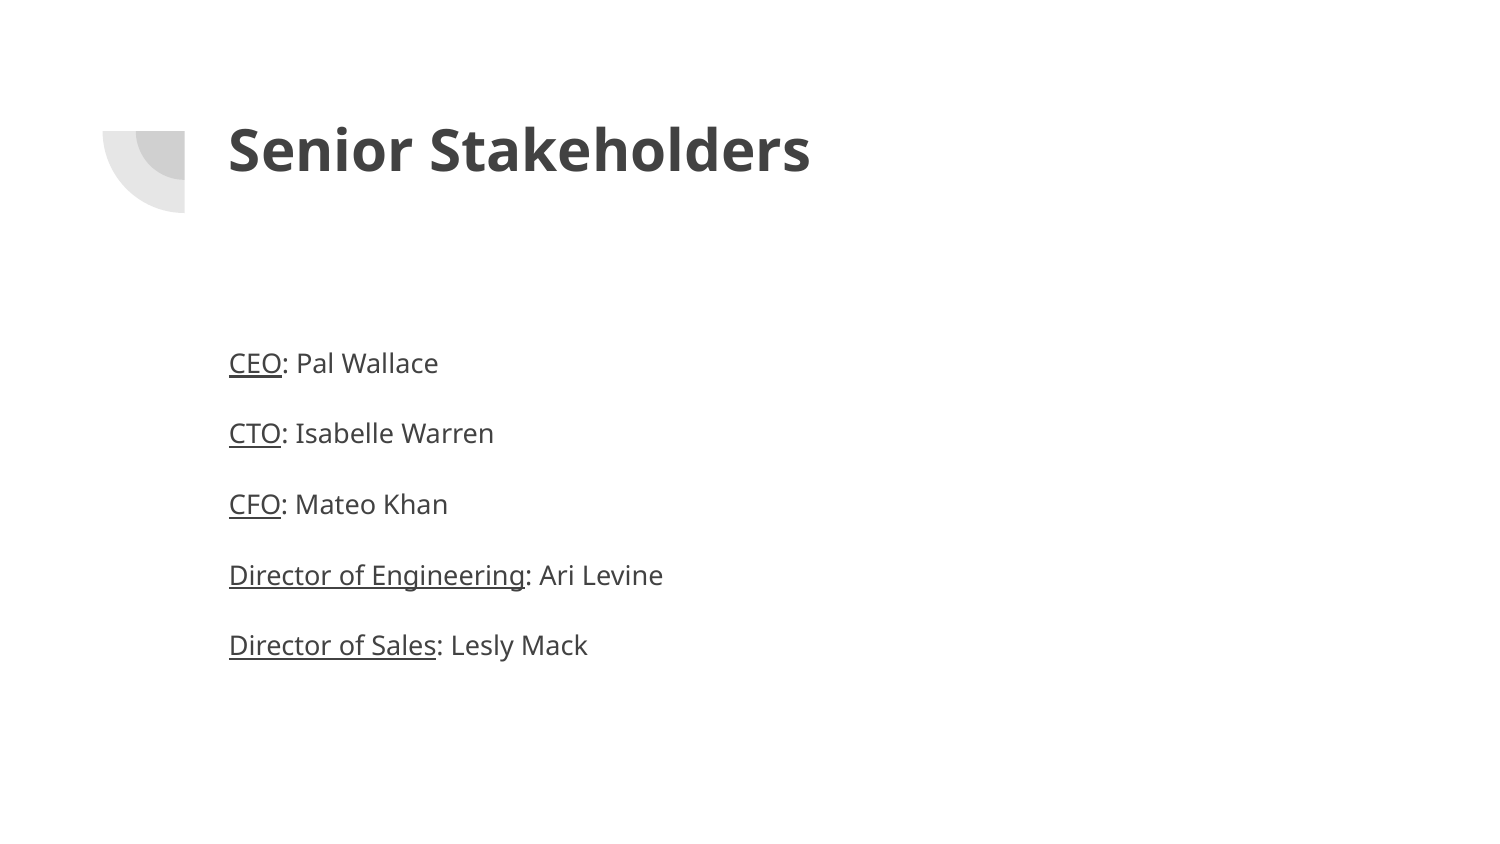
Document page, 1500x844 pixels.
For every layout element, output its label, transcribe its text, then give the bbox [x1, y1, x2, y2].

list CEO: Pal Wallace CTO: Isabelle Warren CFO: Mateo Khan Director of Engineering: Ari Levine Director of Sales: Lesly Mack [213, 326, 1368, 744]
title Senior Stakeholders [213, 98, 1368, 263]
